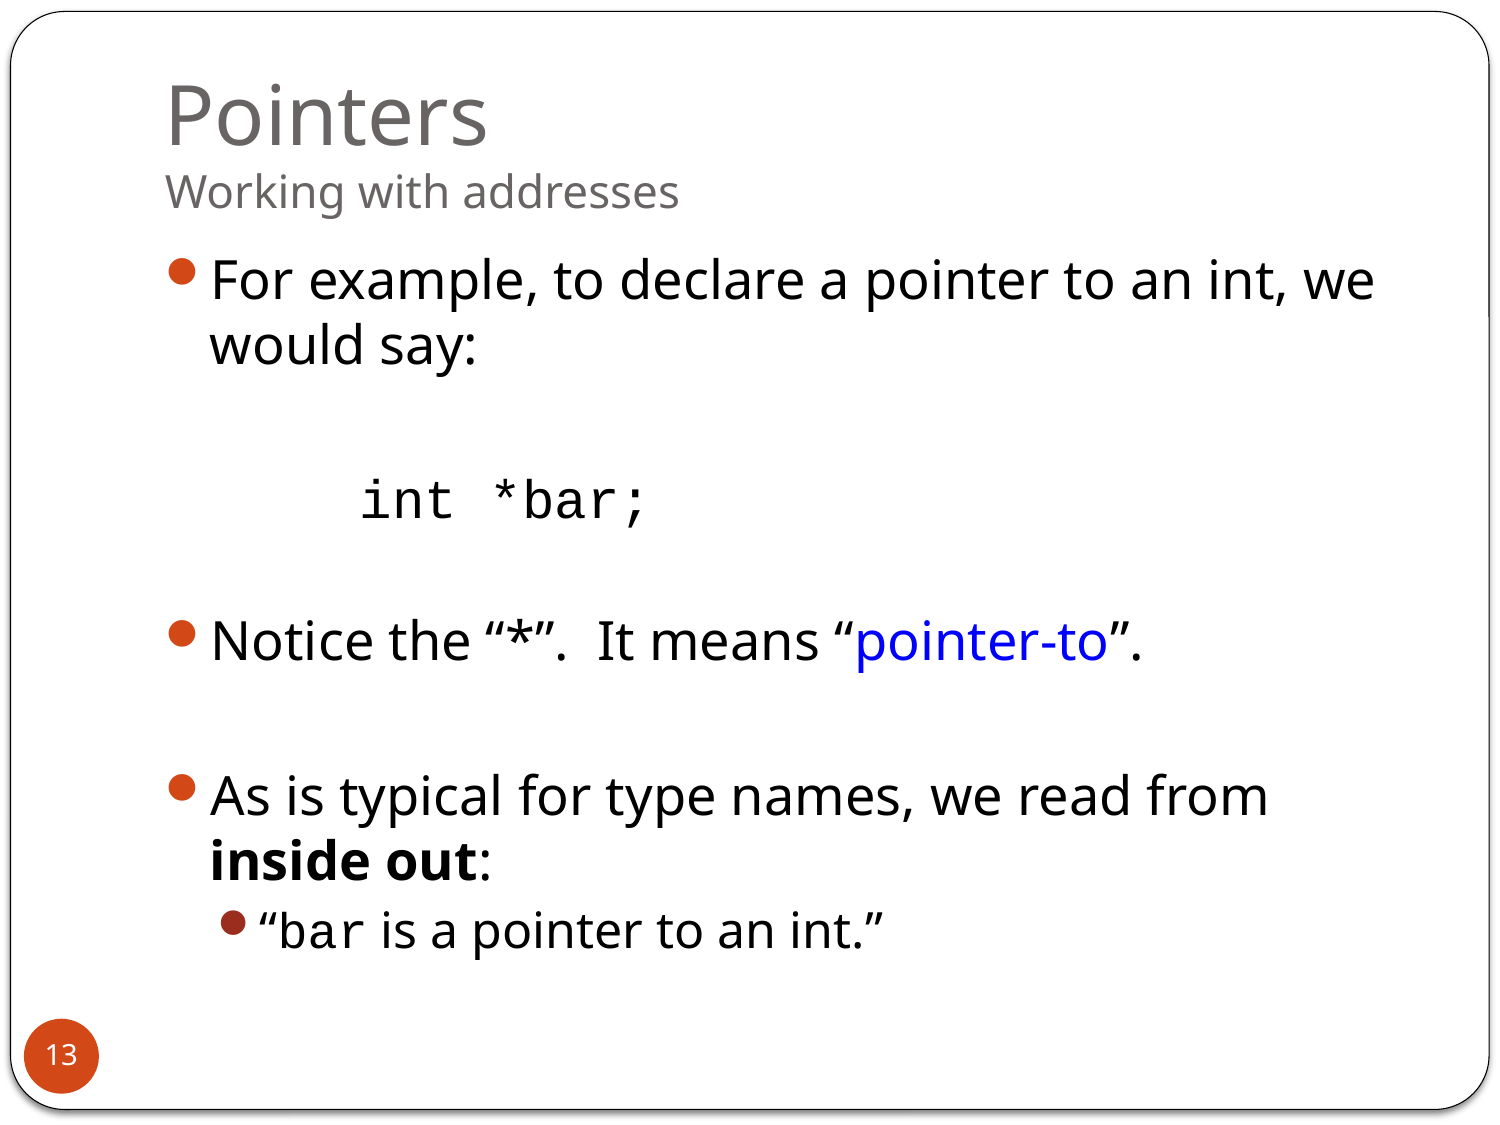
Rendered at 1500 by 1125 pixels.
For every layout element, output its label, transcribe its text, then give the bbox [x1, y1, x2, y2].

title Pointers Working with addresses [150, 45, 1425, 233]
list For example, to declare a pointer to an int, we would say: int *bar; Notice the “*”. It means “pointer-to”. As is typical for type names, we read from inside out: “bar is a pointer to an int.” [150, 237, 1425, 988]
slide_number 13 [23, 1018, 99, 1094]
